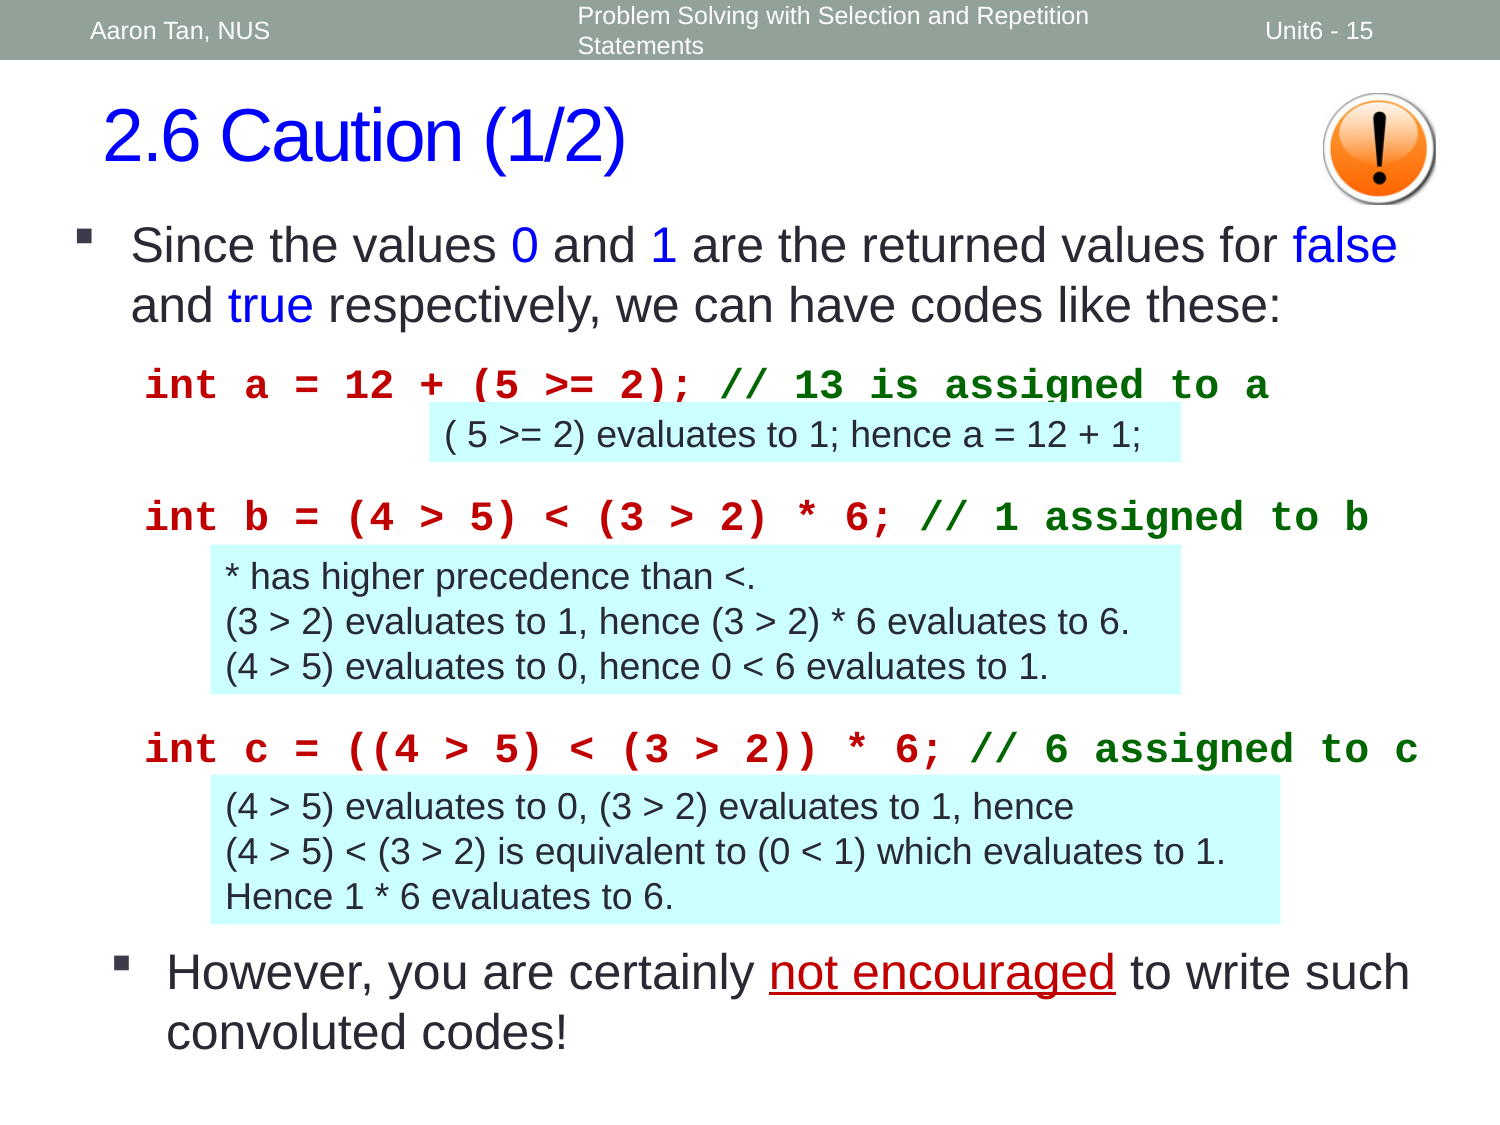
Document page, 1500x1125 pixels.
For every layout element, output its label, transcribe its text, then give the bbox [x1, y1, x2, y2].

title 2.6 Caution (1/2) [87, 62, 1463, 200]
text_box (4 > 5) evaluates to 0, (3 > 2) evaluates to 1, hence (4 > 5) < (3 > 2) is equivalent to (0 < 1) which evaluates to 1. Hence 1 * 6 evaluates to 6. [210, 774, 1281, 925]
text_box Since the values 0 and 1 are the returned values for false and true respectively, we can have codes like these: [57, 204, 1436, 349]
slide_number Aaron Tan, NUS [75, 3, 550, 57]
slide_number Unit6 - 15 [1250, 3, 1425, 57]
text_box int c = ((4 > 5) < (3 > 2)) * 6; // 6 assigned to c [82, 713, 1473, 787]
text_box ( 5 >= 2) evaluates to 1; hence a = 12 + 1; [429, 402, 1181, 462]
picture [1323, 92, 1436, 205]
text_box * has higher precedence than <. (3 > 2) evaluates to 1, hence (3 > 2) * 6 evaluates to 6. (4 > 5) evaluates to 0, hence 0 < 6 evaluates to 1. [210, 544, 1181, 695]
text_box However, you are certainly not encouraged to write such convoluted codes! [95, 931, 1473, 1077]
text_box int b = (4 > 5) < (3 > 2) * 6; // 1 assigned to b [82, 481, 1473, 556]
footer Problem Solving with Selection and Repetition Statements [562, 3, 1238, 57]
text_box int a = 12 + (5 >= 2); // 13 is assigned to a [82, 349, 1380, 423]
